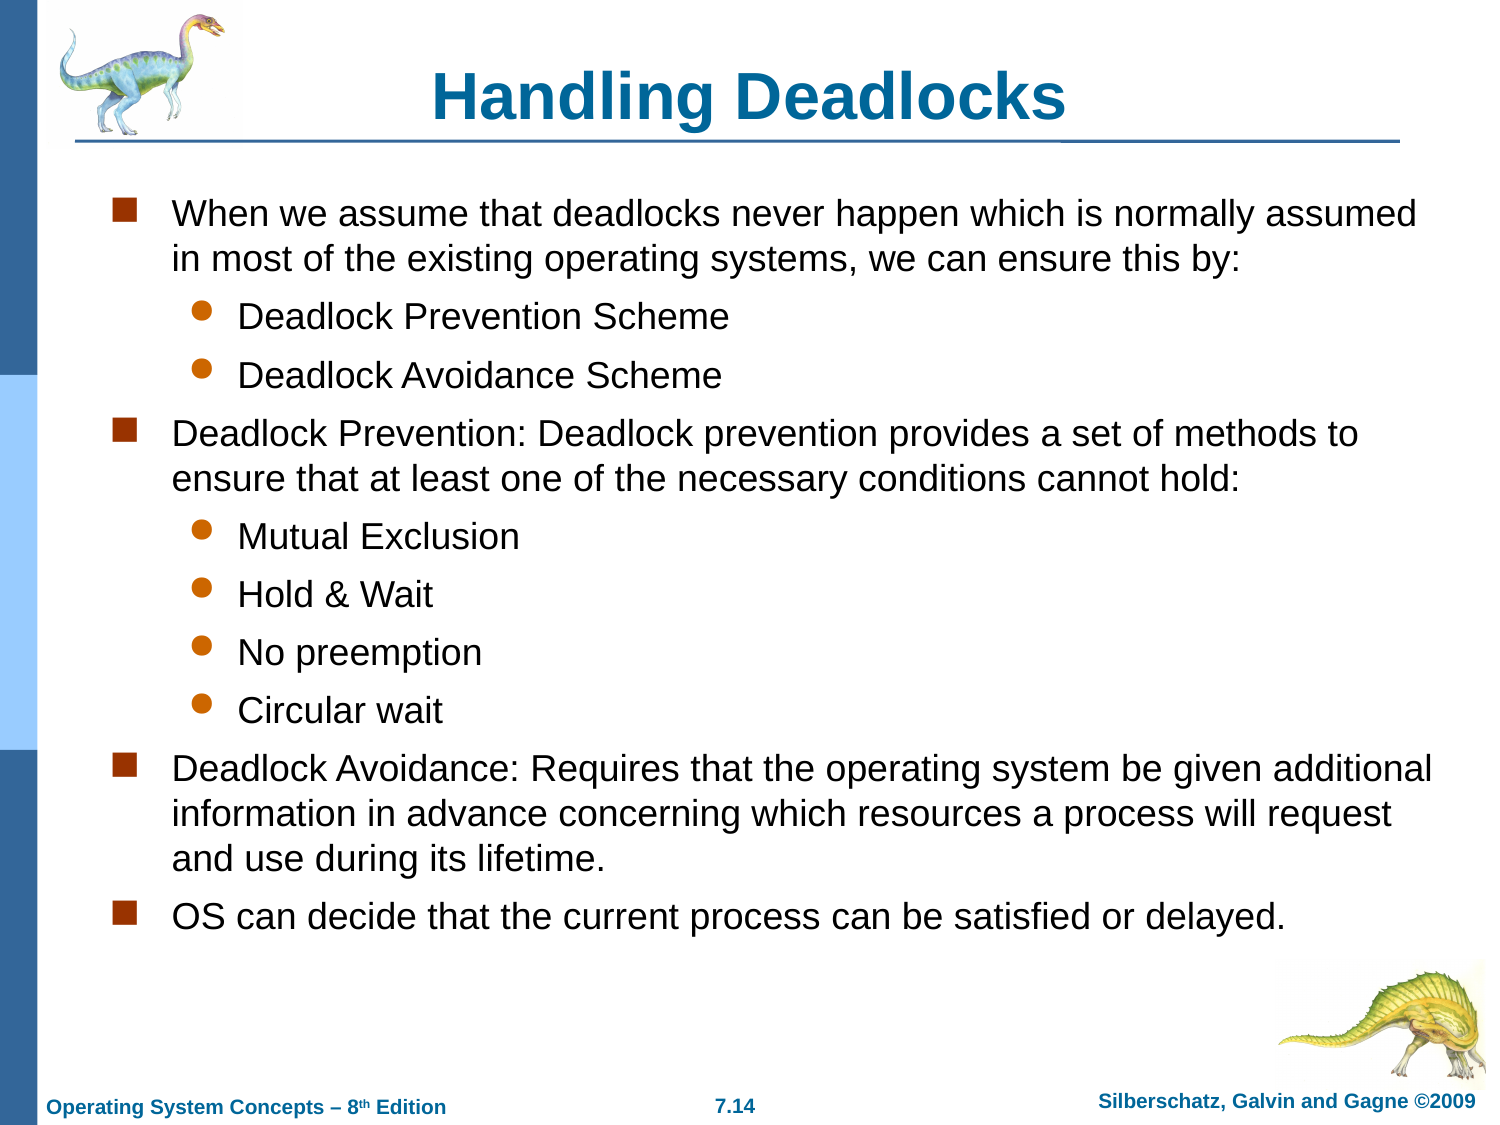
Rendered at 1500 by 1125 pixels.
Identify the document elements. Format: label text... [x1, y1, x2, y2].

picture [46, 0, 243, 149]
list When we assume that deadlocks never happen which is normally assumed in most of the existing operating systems, we can ensure this by: Deadlock Prevention Scheme Deadlock Avoidance Scheme Deadlock Prevention: Deadlock prevention provides a set of methods to ensure that at least one of the necessary conditions cannot hold: Mutual Exclusion Hold & Wait No preemption Circular wait Deadlock Avoidance: Requires that the operating system be given additional information in advance concerning which resources a process will request and use during its lifetime. OS can decide that the current process can be satisfied or delayed. [100, 181, 1451, 982]
picture [1275, 959, 1486, 1090]
title Handling Deadlocks [74, 45, 1426, 141]
